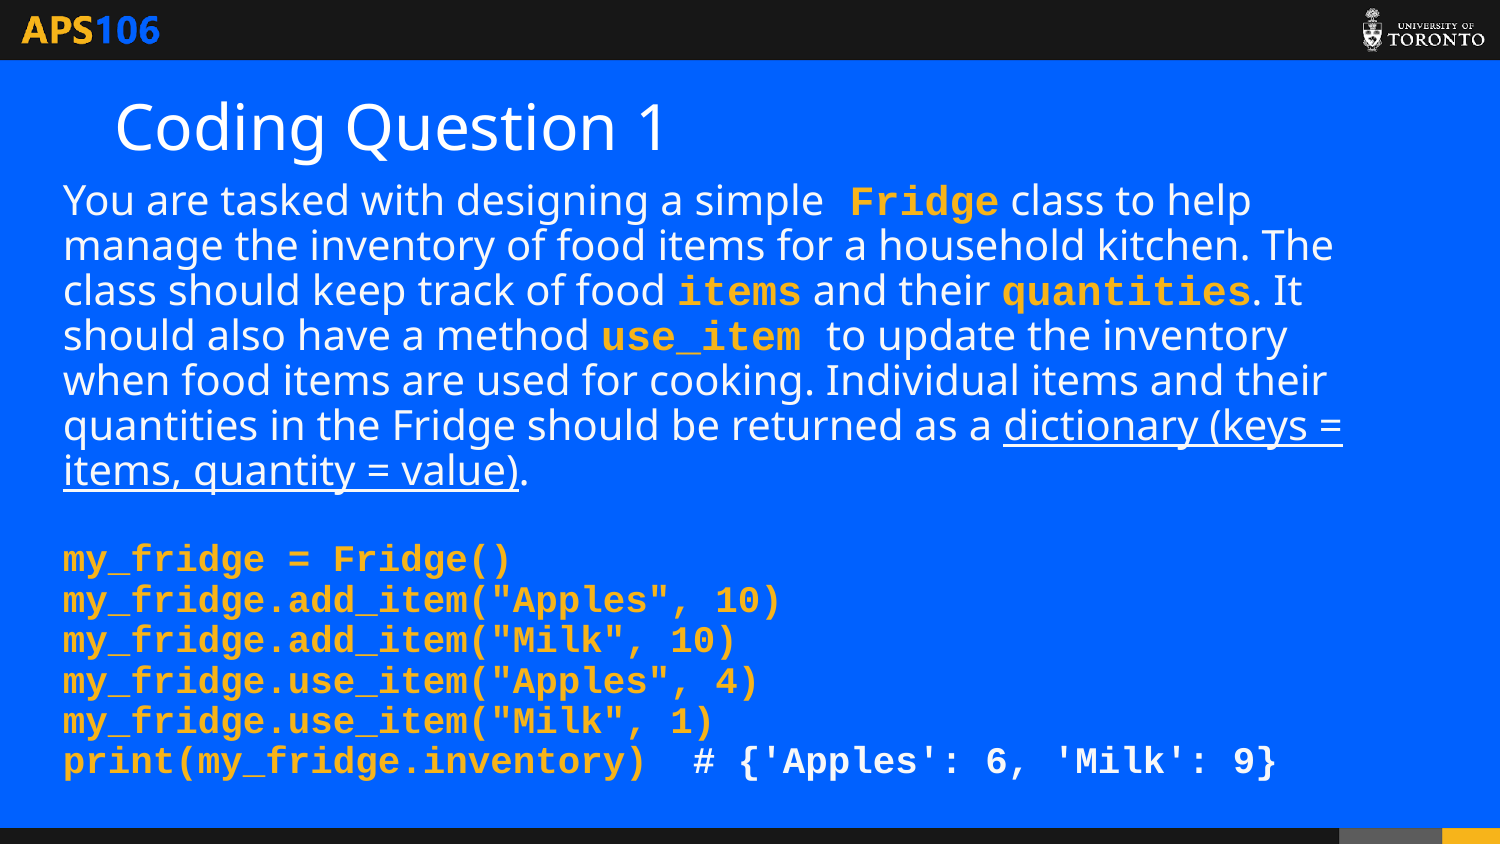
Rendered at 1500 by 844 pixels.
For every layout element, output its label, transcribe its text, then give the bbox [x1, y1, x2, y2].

list You are tasked with designing a simple Fridge class to help manage the inventory of food items for a household kitchen. The class should keep track of food items and their quantities. It should also have a method use_item to update the inventory when food items are used for cooking. Individual items and their quantities in the Fridge should be returned as a dictionary (keys = items, quantity = value). my_fridge = Fridge() my_fridge.add_item("Apples", 10) my_fridge.add_item("Milk", 10) my_fridge.use_item("Apples", 4) my_fridge.use_item("Milk", 1) print(my_fridge.inventory) # {'Apples': 6, 'Milk': 9} [51, 173, 1397, 776]
title Coding Question 1 [103, 89, 1397, 171]
picture [0, 0, 1500, 844]
